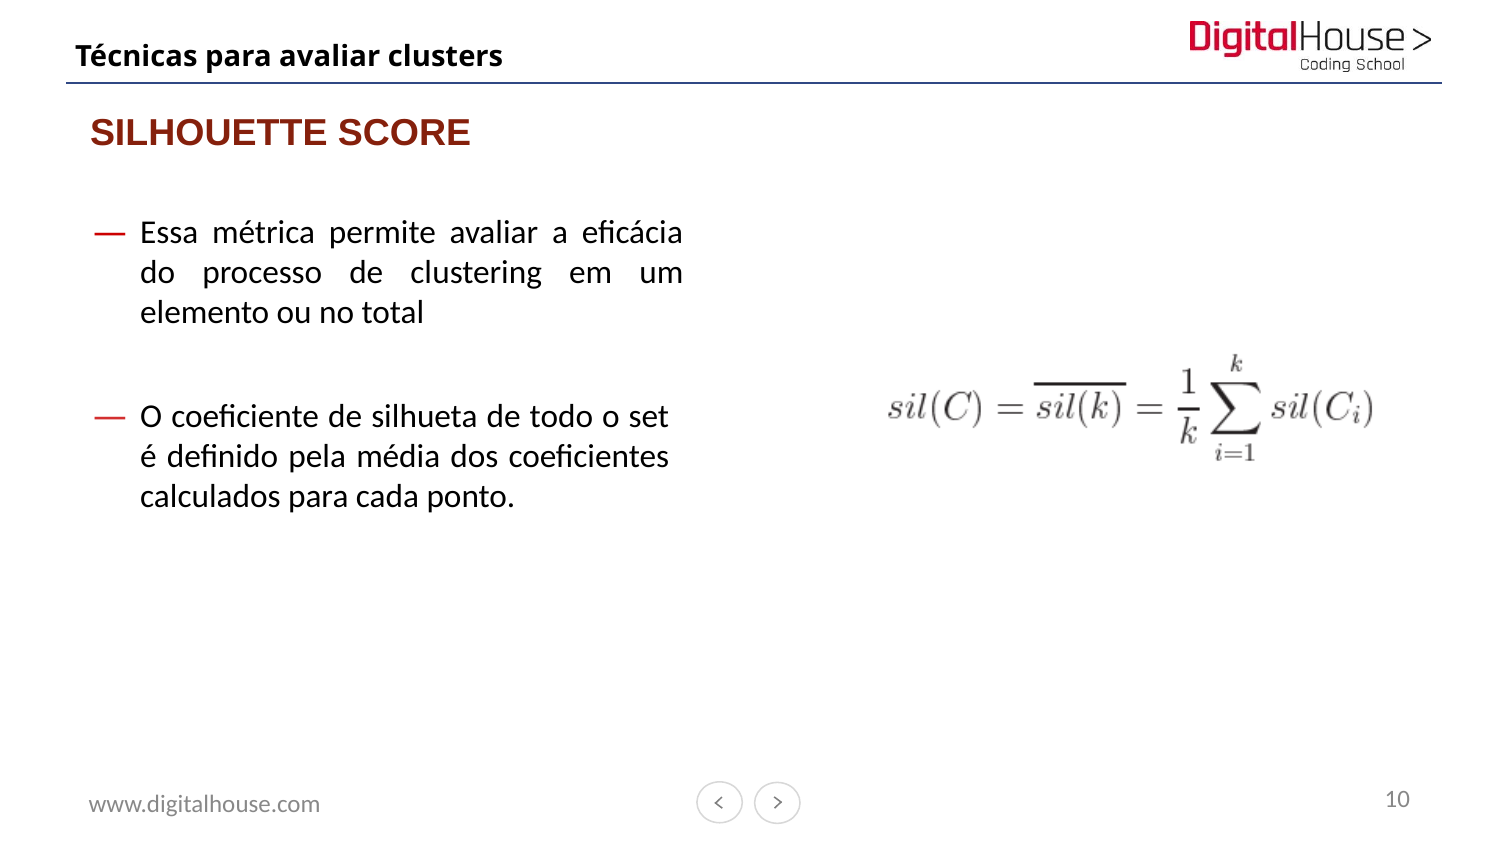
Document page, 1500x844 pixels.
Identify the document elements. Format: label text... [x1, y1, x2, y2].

picture [812, 345, 1455, 473]
slide_number 10 [1074, 774, 1425, 820]
text_box SILHOUETTE SCORE [75, 93, 550, 172]
text_box O coeficiente de silhueta de todo o set é definido pela média dos coeficientes calculados para cada ponto. [78, 379, 685, 503]
picture [1190, 21, 1431, 72]
title Técnicas para avaliar clusters [75, 37, 1075, 82]
text_box Essa métrica permite avaliar a eficácia do processo de clustering em um elemento ou no total [78, 203, 699, 346]
